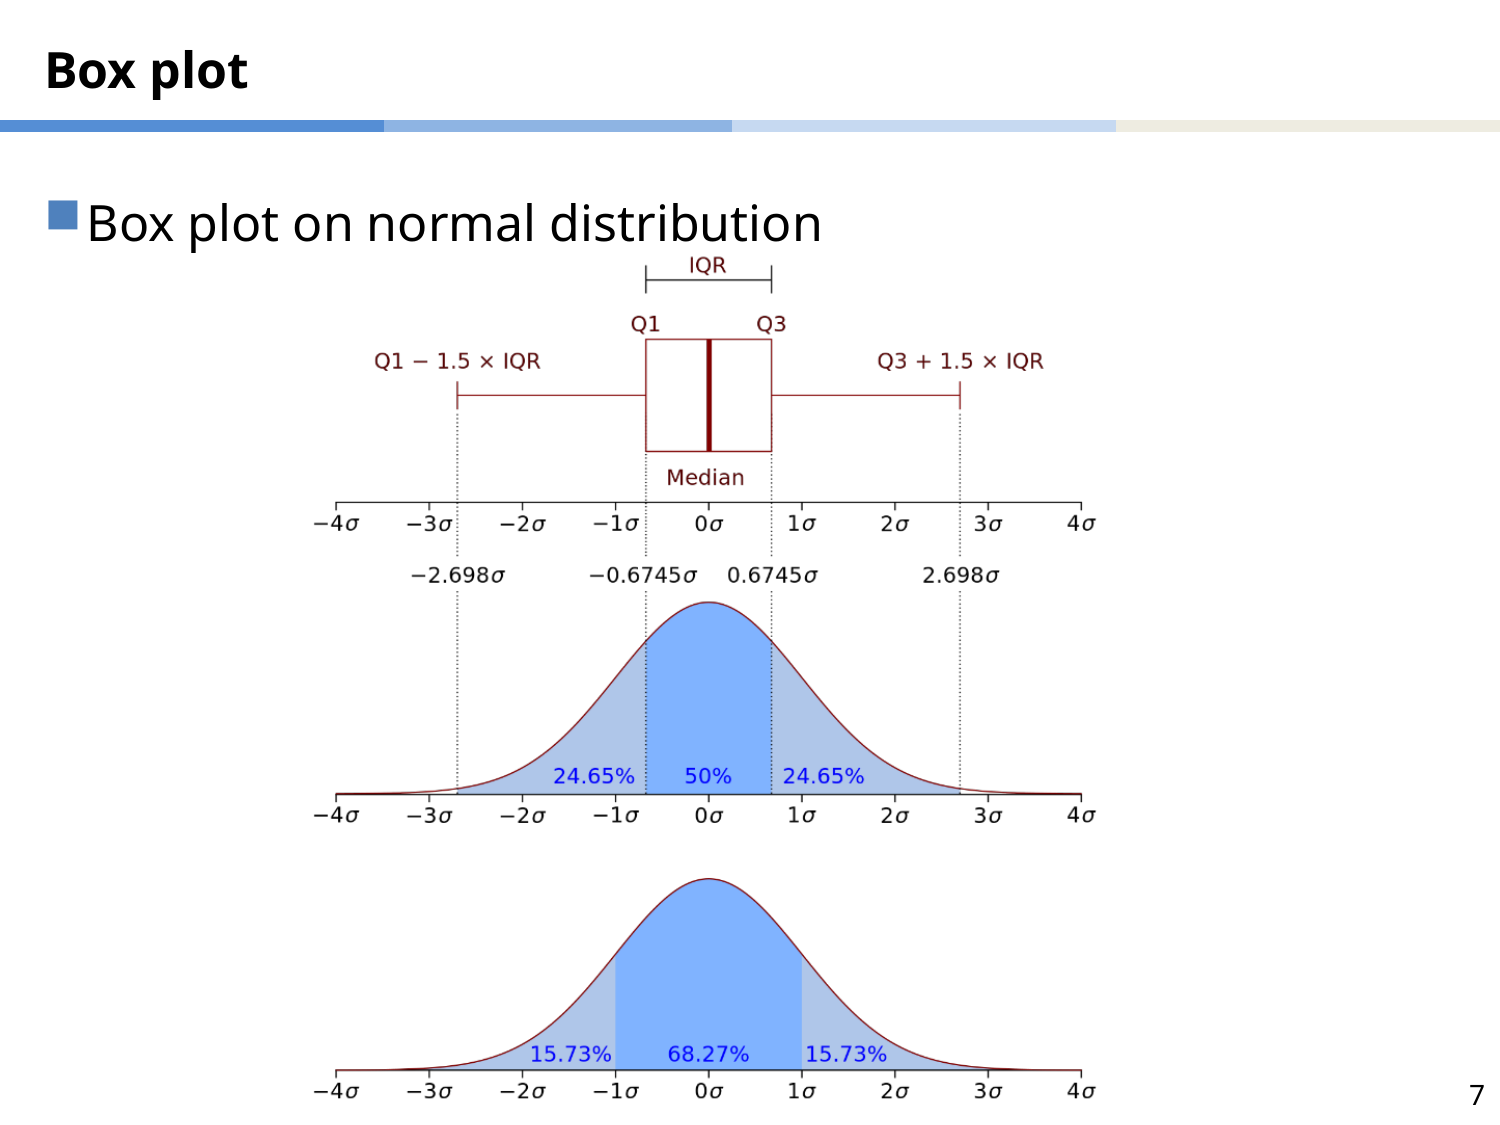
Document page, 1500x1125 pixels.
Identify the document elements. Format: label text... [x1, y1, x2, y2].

picture [307, 241, 1109, 1116]
title Box plot [29, 23, 1471, 114]
list Box plot on normal distribution [29, 154, 1471, 1088]
